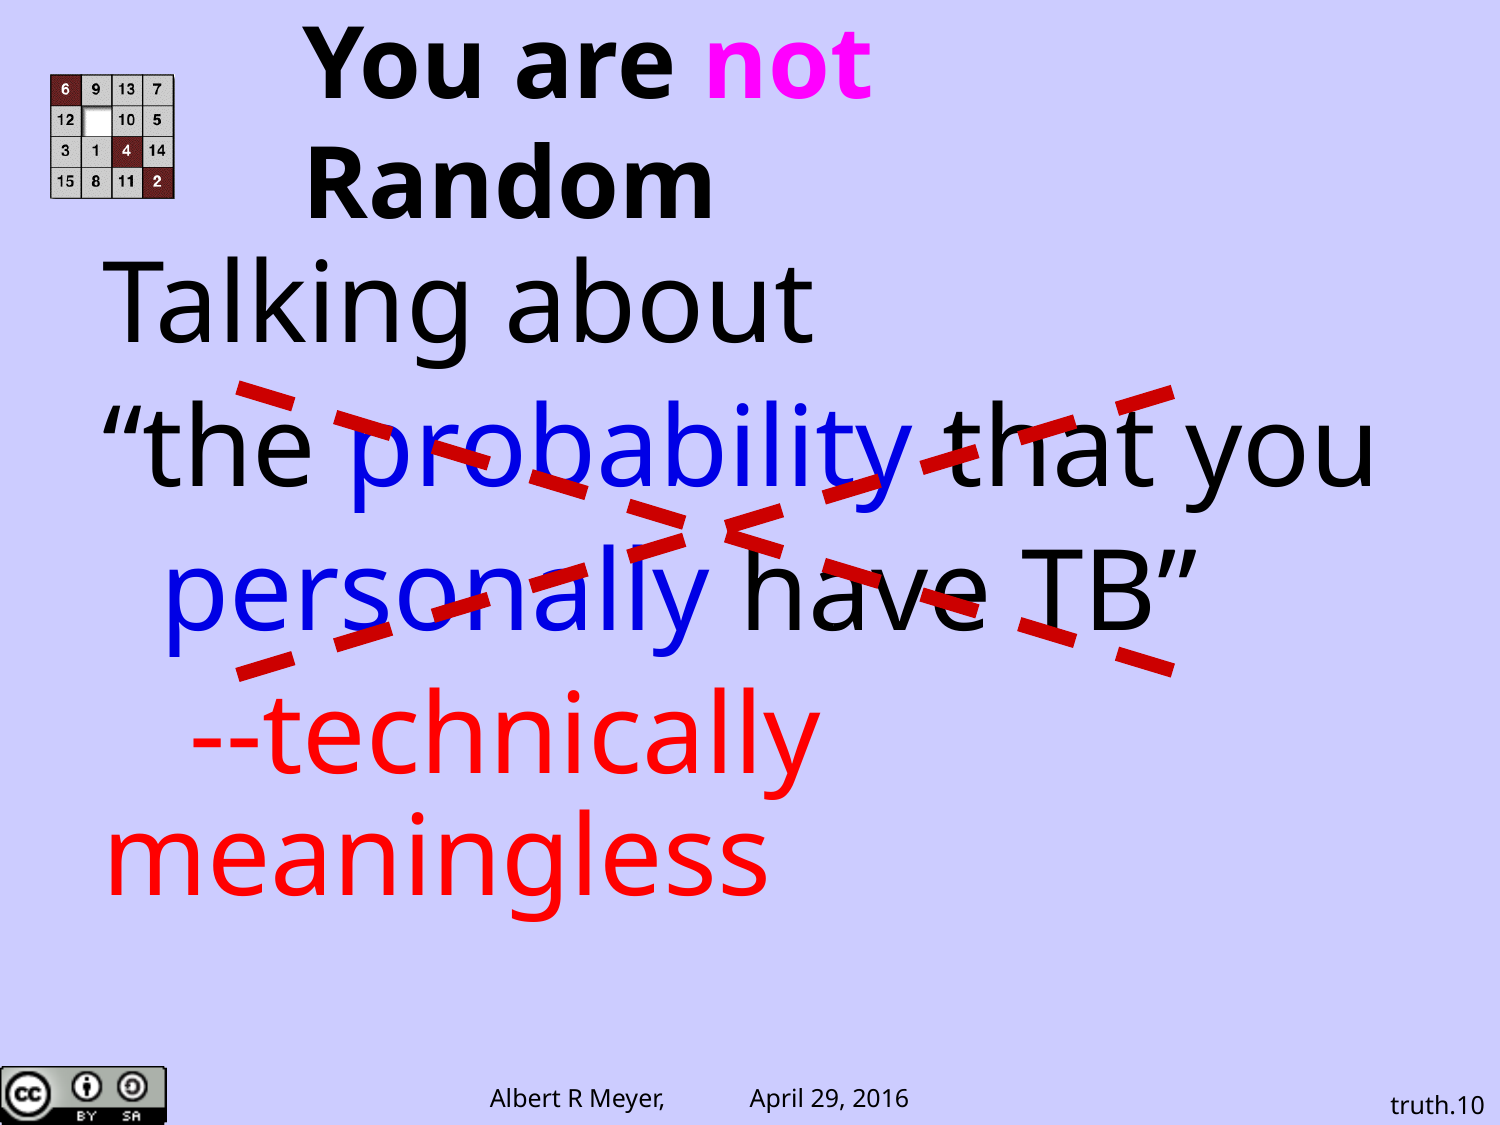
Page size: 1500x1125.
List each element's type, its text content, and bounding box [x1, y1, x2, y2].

picture [0, 1066, 167, 1125]
text_box Talking about “the probability that you personally have TB” --technically meaningless [12, 237, 1475, 928]
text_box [237, 387, 1188, 676]
slide_number truth.10 [1249, 1082, 1500, 1125]
title You are not Random [287, 24, 1326, 213]
picture [50, 74, 175, 199]
